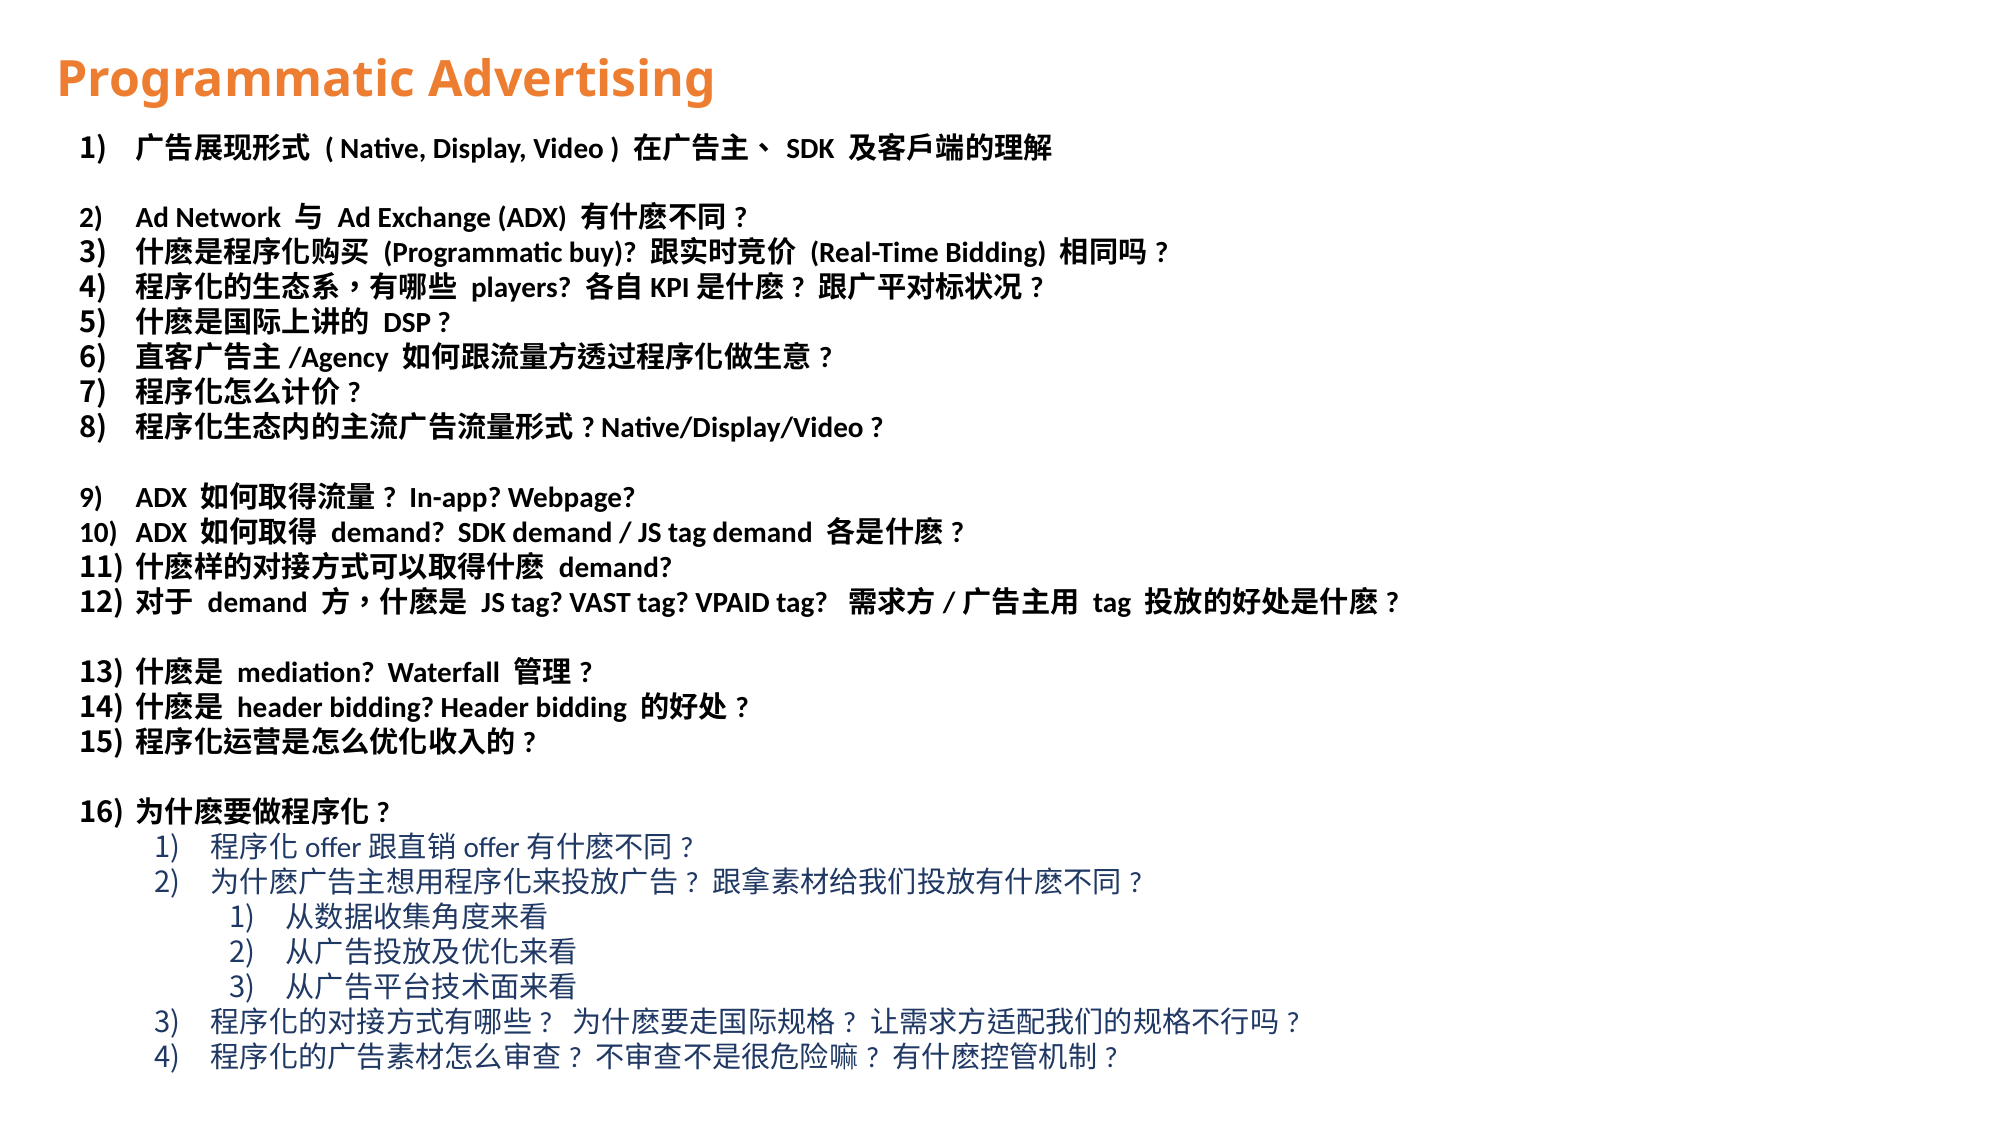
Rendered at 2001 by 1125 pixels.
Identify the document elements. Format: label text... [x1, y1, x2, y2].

text_box Programmatic Advertising [41, 9, 1816, 114]
text_box 广告展现形式 ( Native, Display, Video ) 在广告主、SDK 及客户端的理解 Ad Network 与 Ad Exchange (ADX) 有什麽不同? 什麽是程序化购买 (Programmatic buy)? 跟实时竞价 (Real-Time Bidding) 相同吗? 程序化的生态系，有哪些 players? 各自KPI是什麽? 跟广平对标状况? 什麽是国际上讲的 DSP ? 直客广告主/Agency 如何跟流量方透过程序化做生意? 程序化怎么计价? 程序化生态内的主流广告流量形式? Native/Display/Video ? ADX 如何取得流量? In-app? Webpage? ADX 如何取得 demand? SDK demand / JS tag demand 各是什麽? 什麽样的对接方式可以取得什麽 demand? 对于 demand 方，什麽是 JS tag? VAST tag? VPAID tag? 需求方/广告主用 tag 投放的好处是什麽? 什麽是 mediation? Waterfall 管理? 什麽是 header bidding? Header bidding 的好处? 程序化运营是怎么优化收入的? 为什麽要做程序化? 程序化offer跟直销offer有什麽不同? 为什麽广告主想用程序化来投放广告? 跟拿素材给我们投放有什麽不同? 从数据收集角度来看 从广告投放及优化来看 从广告平台技术面来看 程序化的对接方式有哪些? 为什麽要走国际规格? 让需求方适配我们的规格不行吗? 程序化的广告素材怎么审查? 不审查不是很危险嘛? 有什麽控管机制? [64, 121, 1904, 1116]
